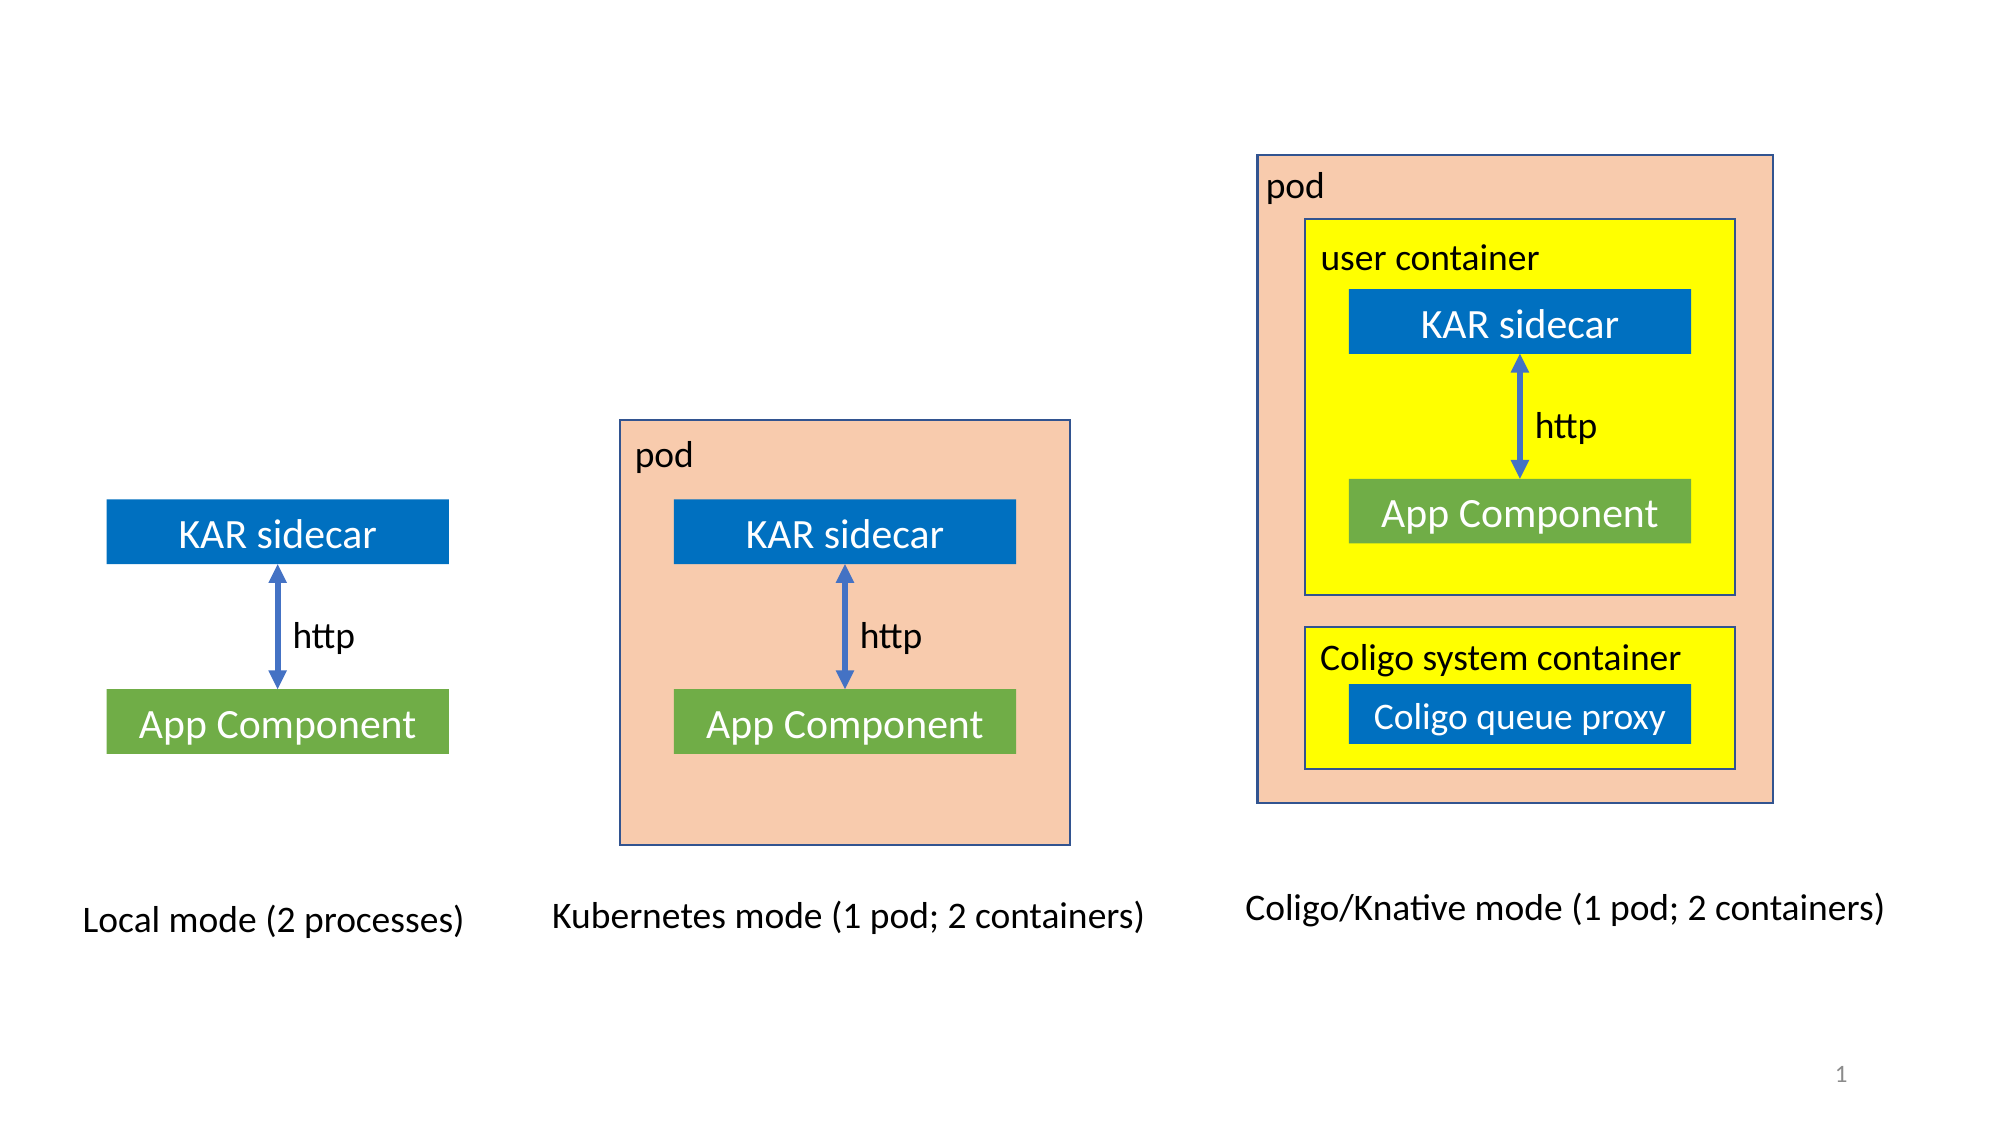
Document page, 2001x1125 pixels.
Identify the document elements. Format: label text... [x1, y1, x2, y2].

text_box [619, 419, 1070, 845]
text_box Kubernetes mode (1 pod; 2 containers) [537, 883, 1235, 944]
text_box Local mode (2 processes) [68, 887, 494, 948]
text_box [106, 499, 449, 755]
slide_number 1 [1412, 1042, 1863, 1103]
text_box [1250, 153, 1773, 803]
text_box Coligo/Knative mode (1 pod; 2 containers) [1230, 875, 1928, 936]
